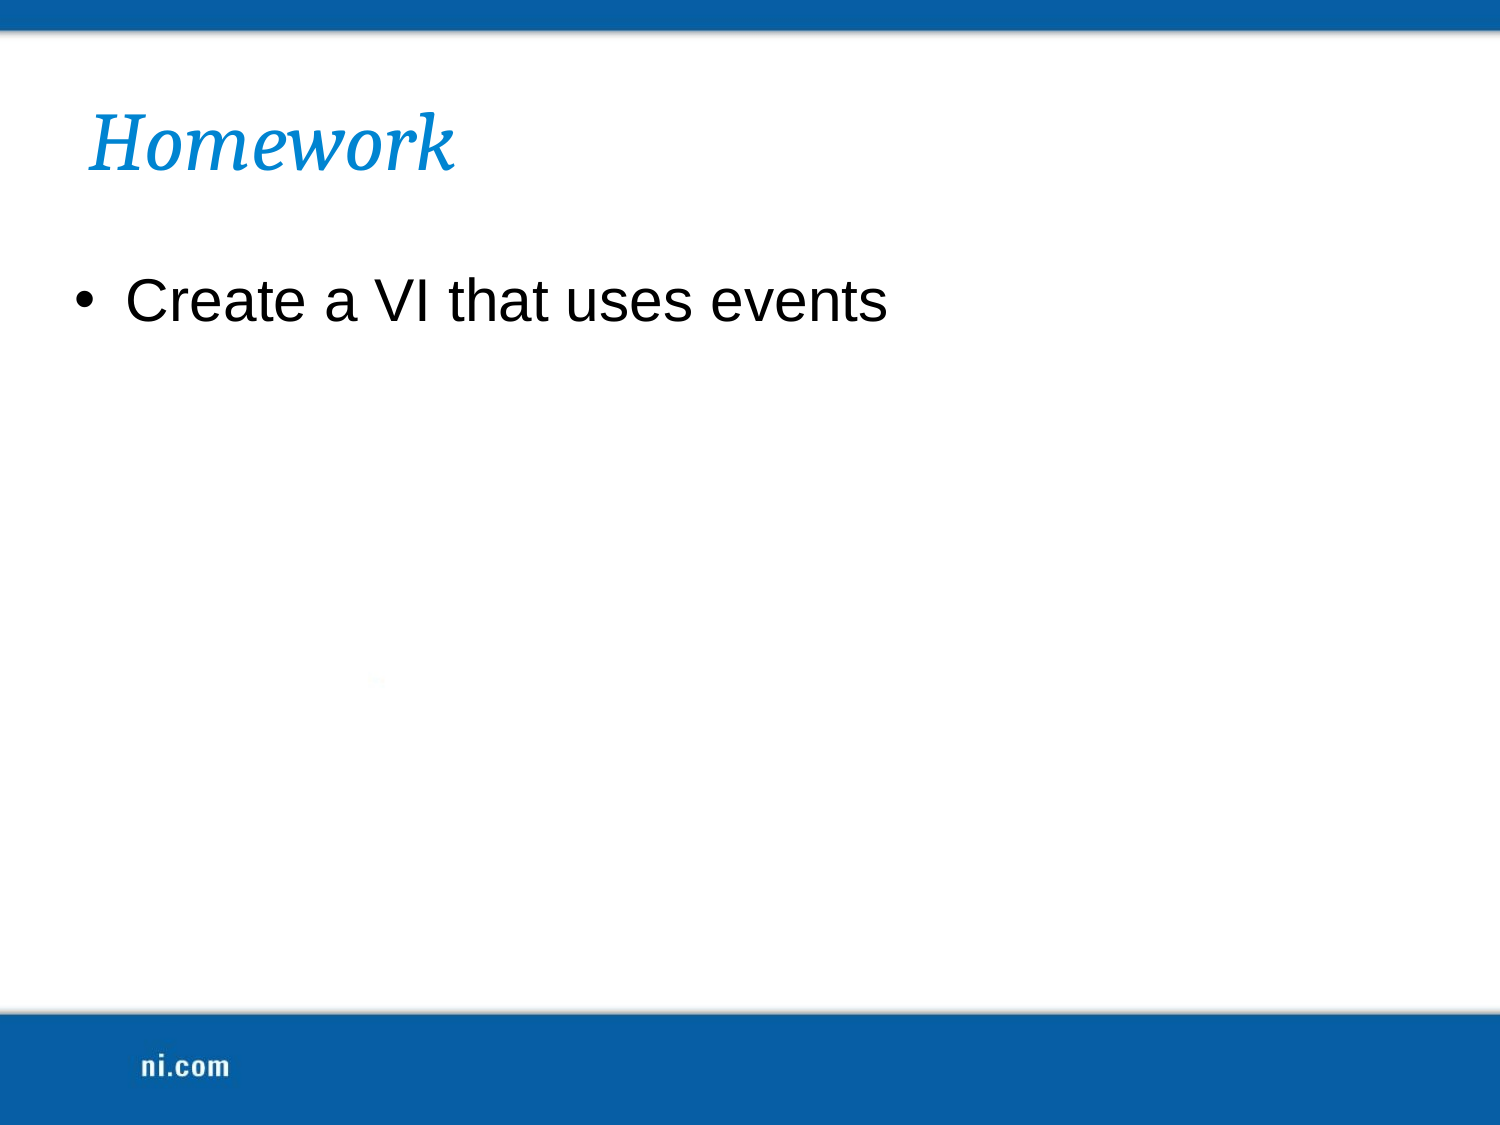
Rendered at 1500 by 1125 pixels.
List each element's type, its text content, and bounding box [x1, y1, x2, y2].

list Create a VI that uses events [74, 262, 1425, 1006]
picture [0, 0, 1500, 1125]
title Homework [74, 44, 1425, 233]
